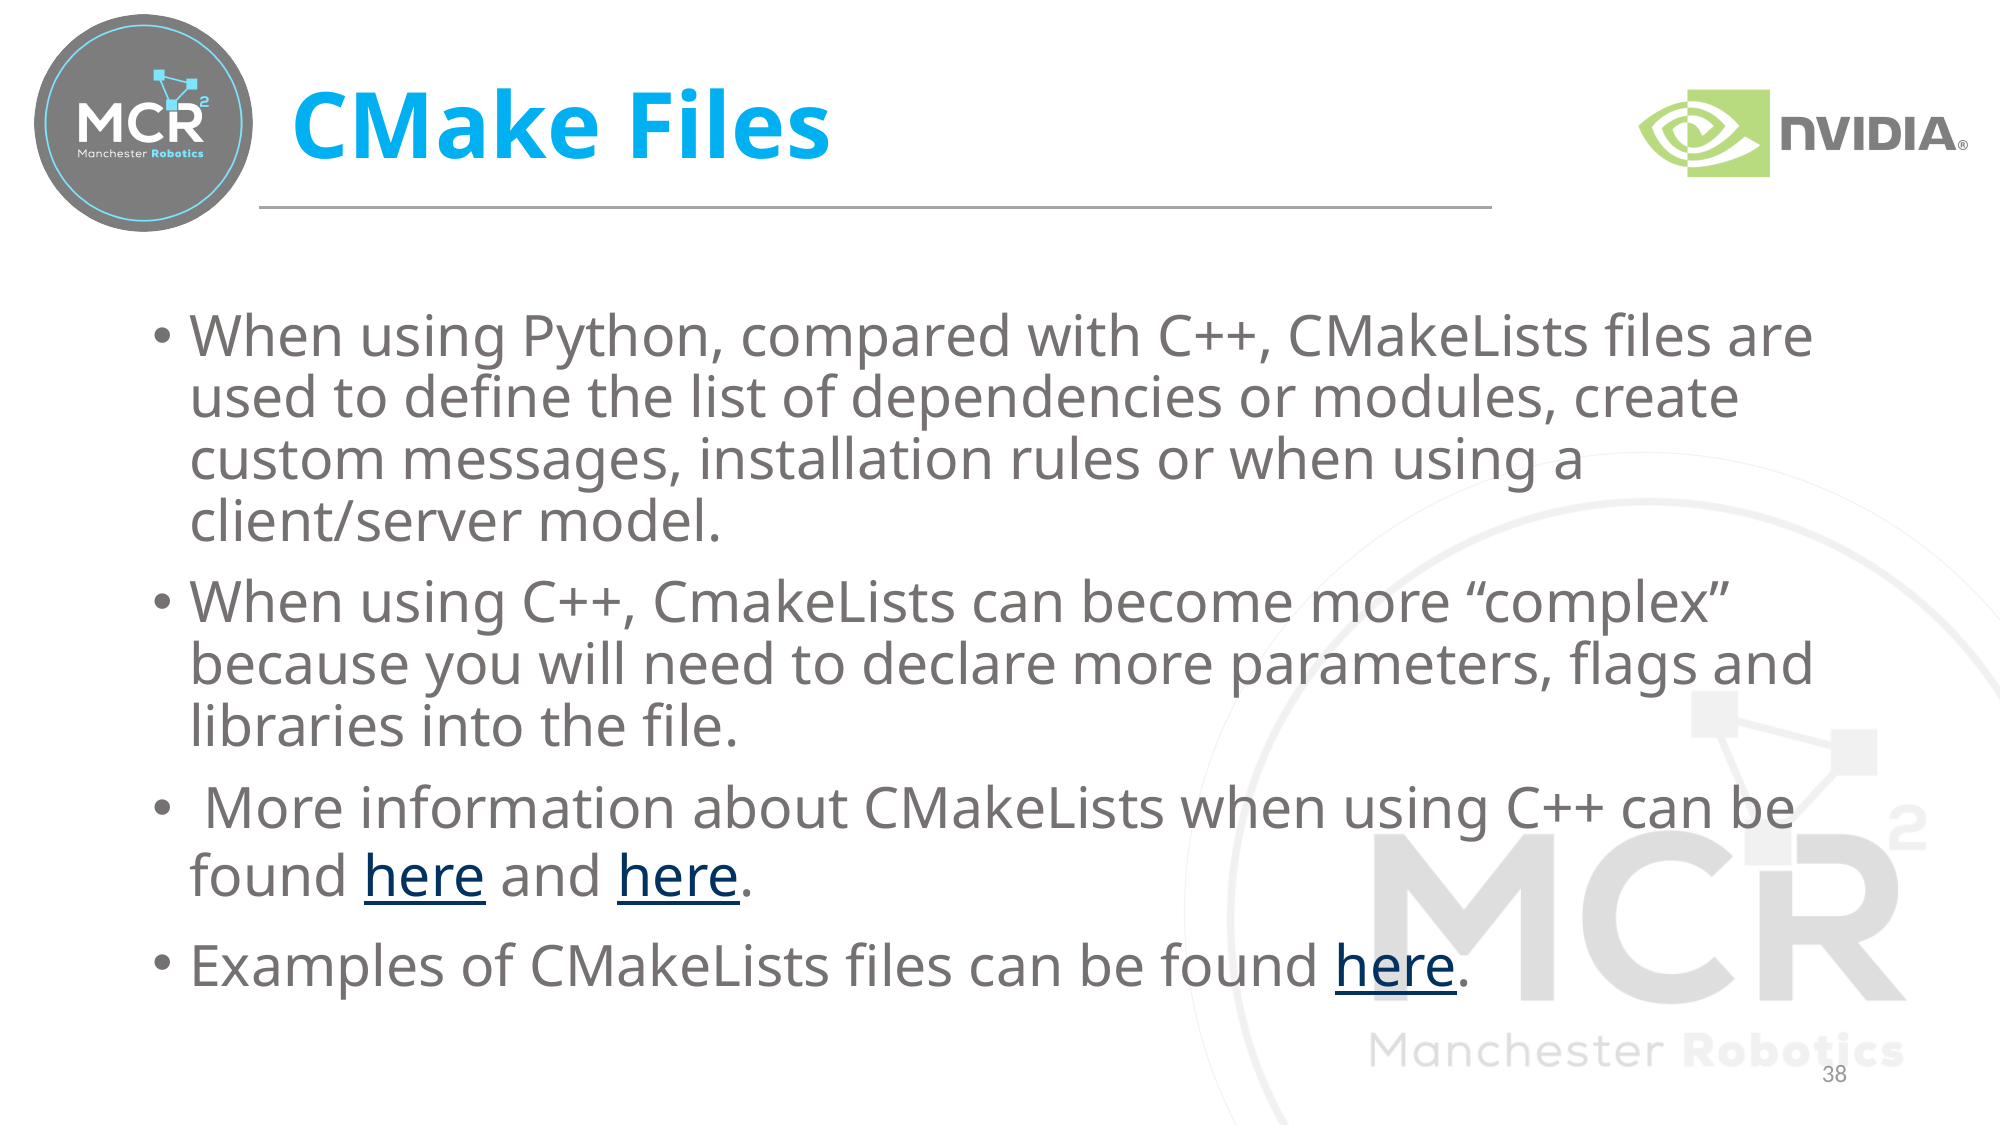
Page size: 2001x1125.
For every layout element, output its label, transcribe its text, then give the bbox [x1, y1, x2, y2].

list When using Python, compared with C++, CMakeLists files are used to define the list of dependencies or modules, create custom messages, installation rules or when using a client/server model. When using C++, CmakeLists can become more “complex” because you will need to declare more parameters, flags and libraries into the file. More information about CMakeLists when using C++ can be found here and here. Examples of CMakeLists files can be found here. [137, 299, 1863, 1014]
title CMake Files [275, 19, 1615, 238]
slide_number 38 [1412, 1042, 1863, 1103]
